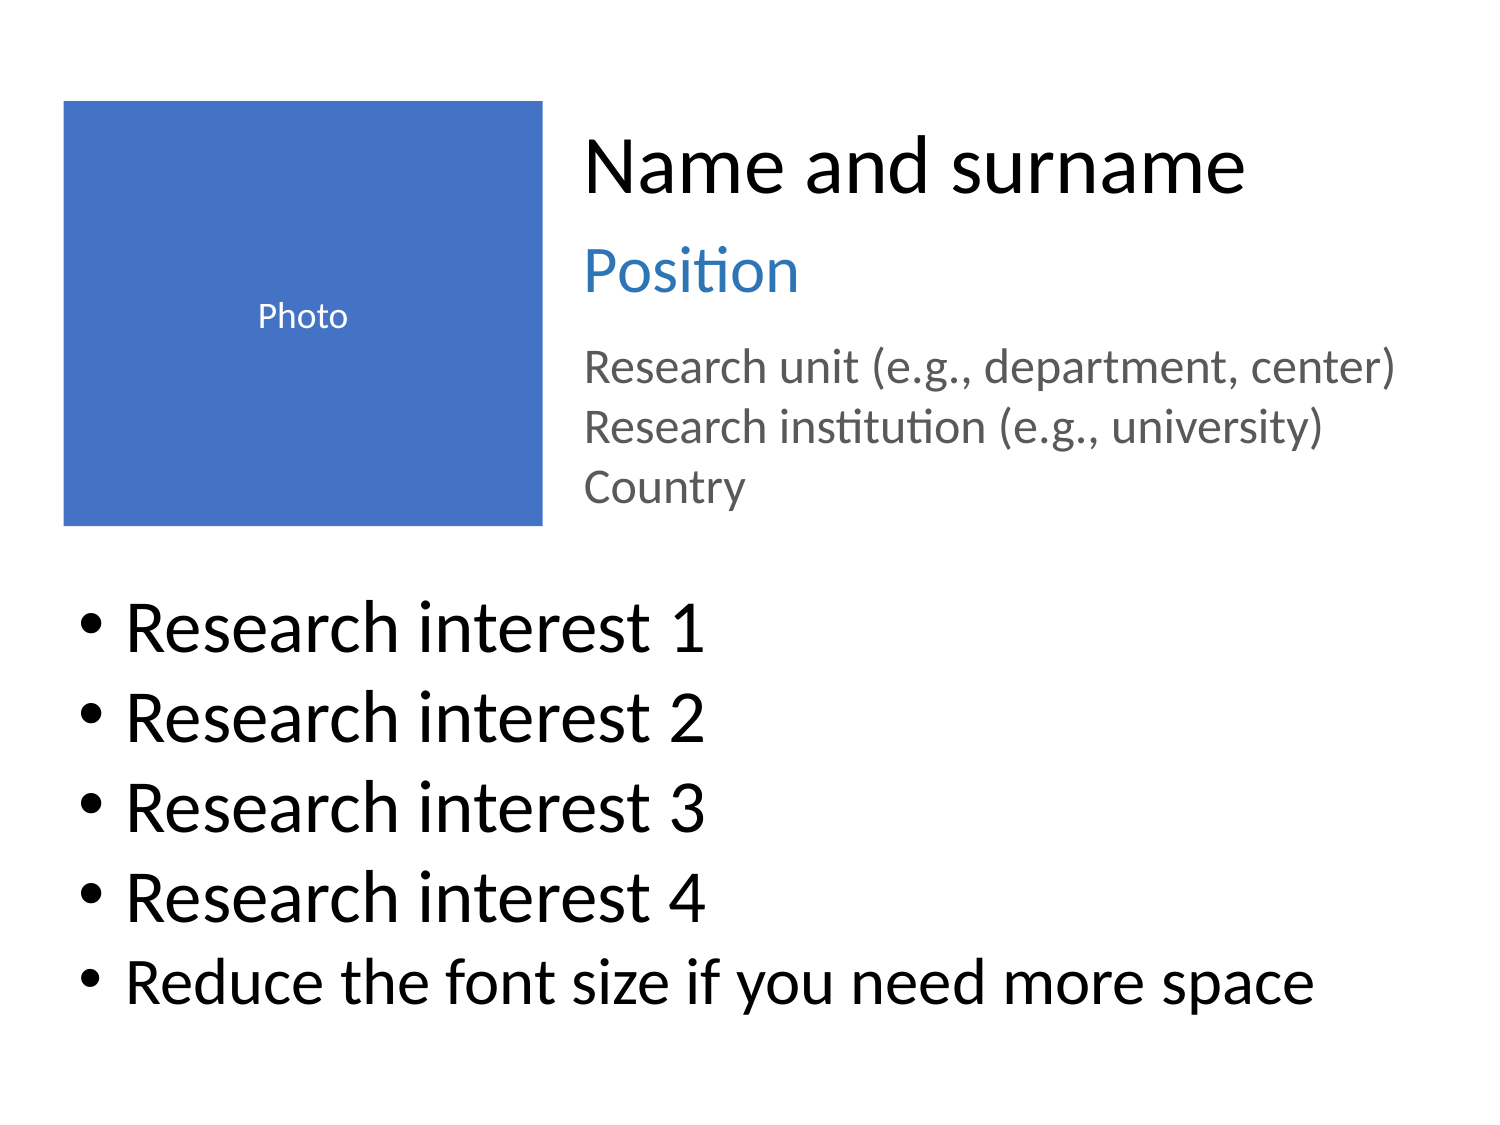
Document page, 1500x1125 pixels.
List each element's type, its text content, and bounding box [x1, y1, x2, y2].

text_box Position [569, 218, 1463, 314]
text_box Research unit (e.g., department, center) Research institution (e.g., university) Country [569, 326, 1463, 522]
text_box Name and surname [569, 102, 1463, 218]
text_box Photo [63, 100, 544, 527]
text_box Research interest 1 Research interest 2 Research interest 3 Research interest 4 Reduce the font size if you need more space [63, 570, 1445, 1025]
